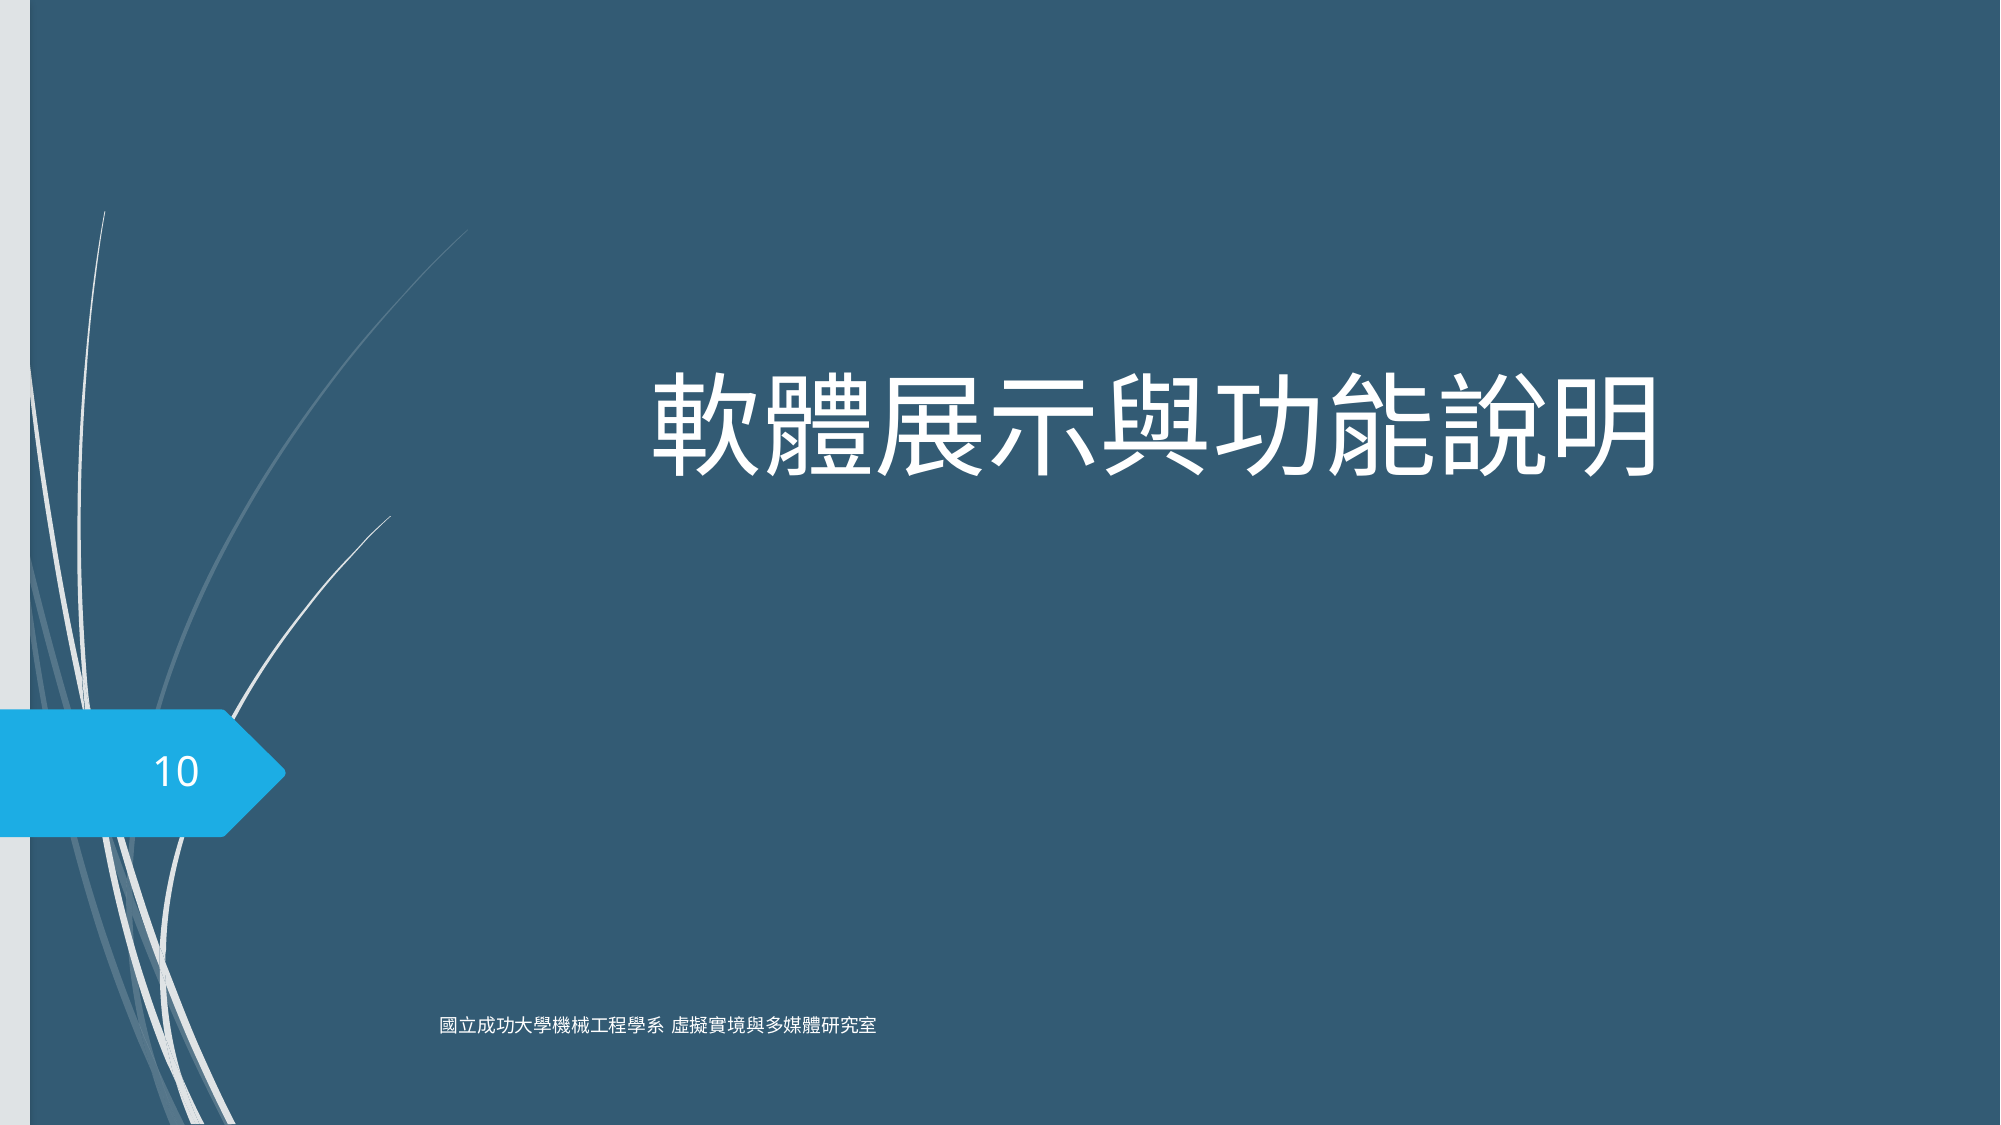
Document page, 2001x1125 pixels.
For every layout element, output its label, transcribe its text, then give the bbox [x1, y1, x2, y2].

slide_number 10 [87, 743, 216, 803]
footer 國立成功大學機械工程學系 虛擬實境與多媒體研究室 [424, 1006, 1675, 1067]
title 軟體展示與功能說明 [424, 213, 1888, 632]
